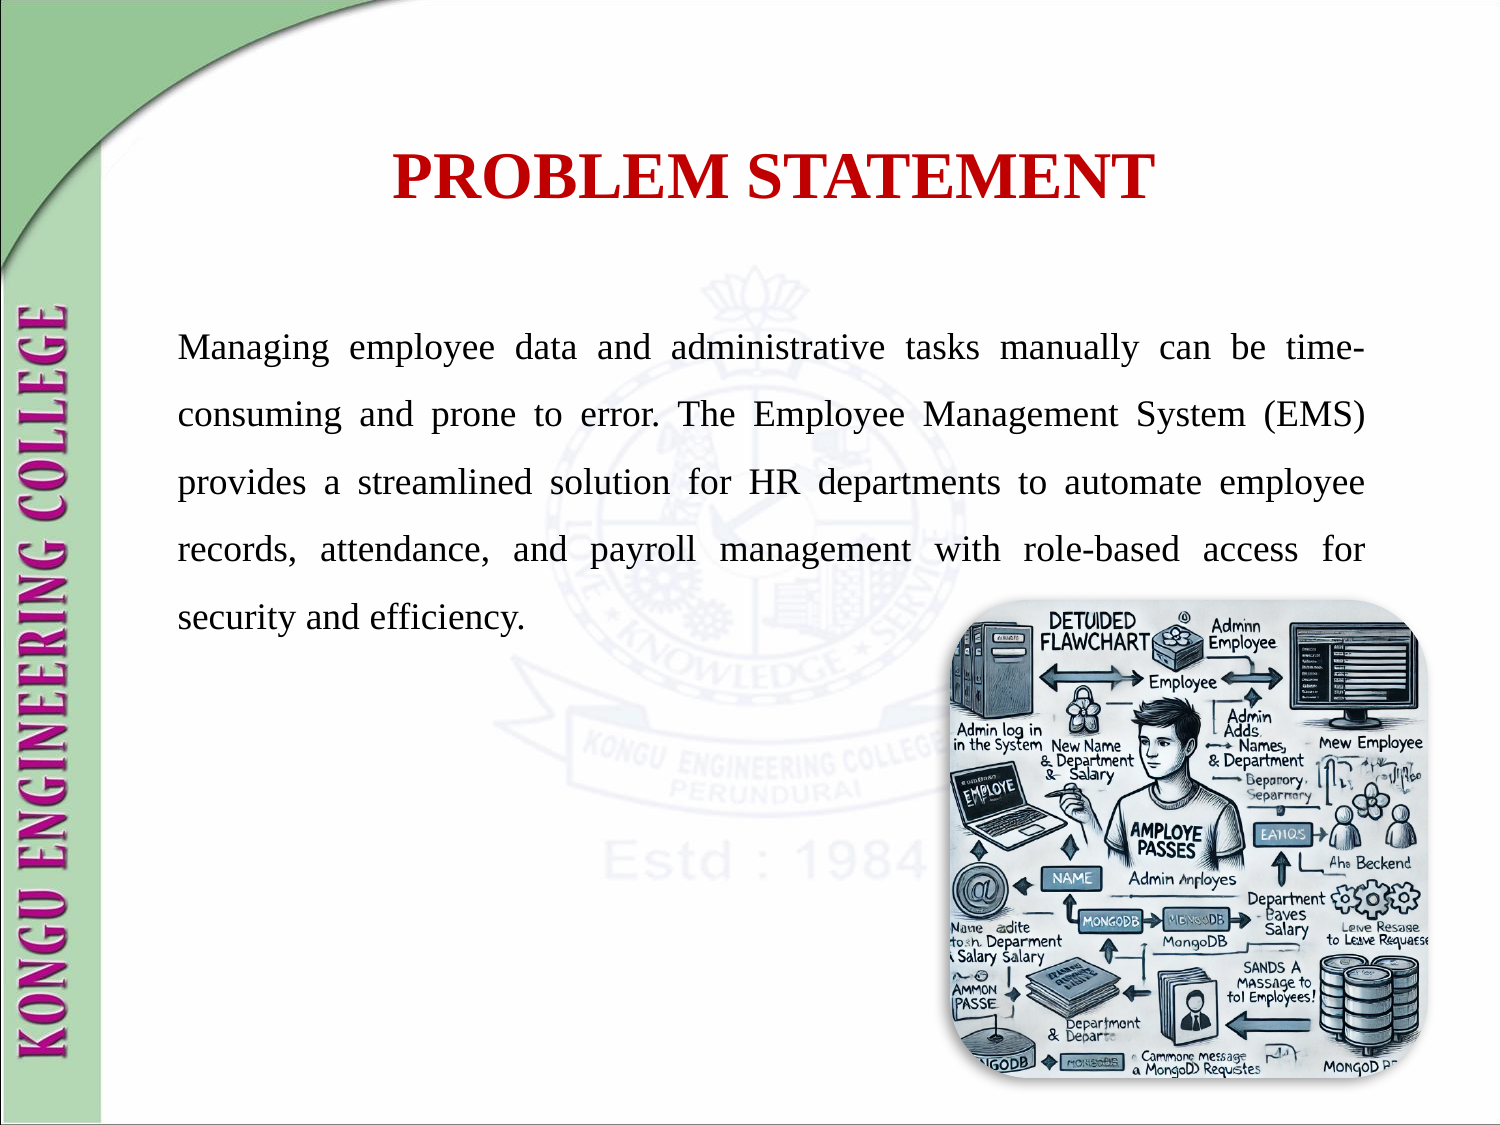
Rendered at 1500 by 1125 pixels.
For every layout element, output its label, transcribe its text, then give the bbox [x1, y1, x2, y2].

title PROBLEM STATEMENT [99, 94, 1450, 213]
picture [0, 0, 1500, 1125]
list Managing employee data and administrative tasks manually can be time-consuming and prone to error. The Employee Management System (EMS) provides a streamlined solution for HR departments to automate employee records, attendance, and payroll management with role-based access for security and efficiency. [162, 118, 1383, 773]
